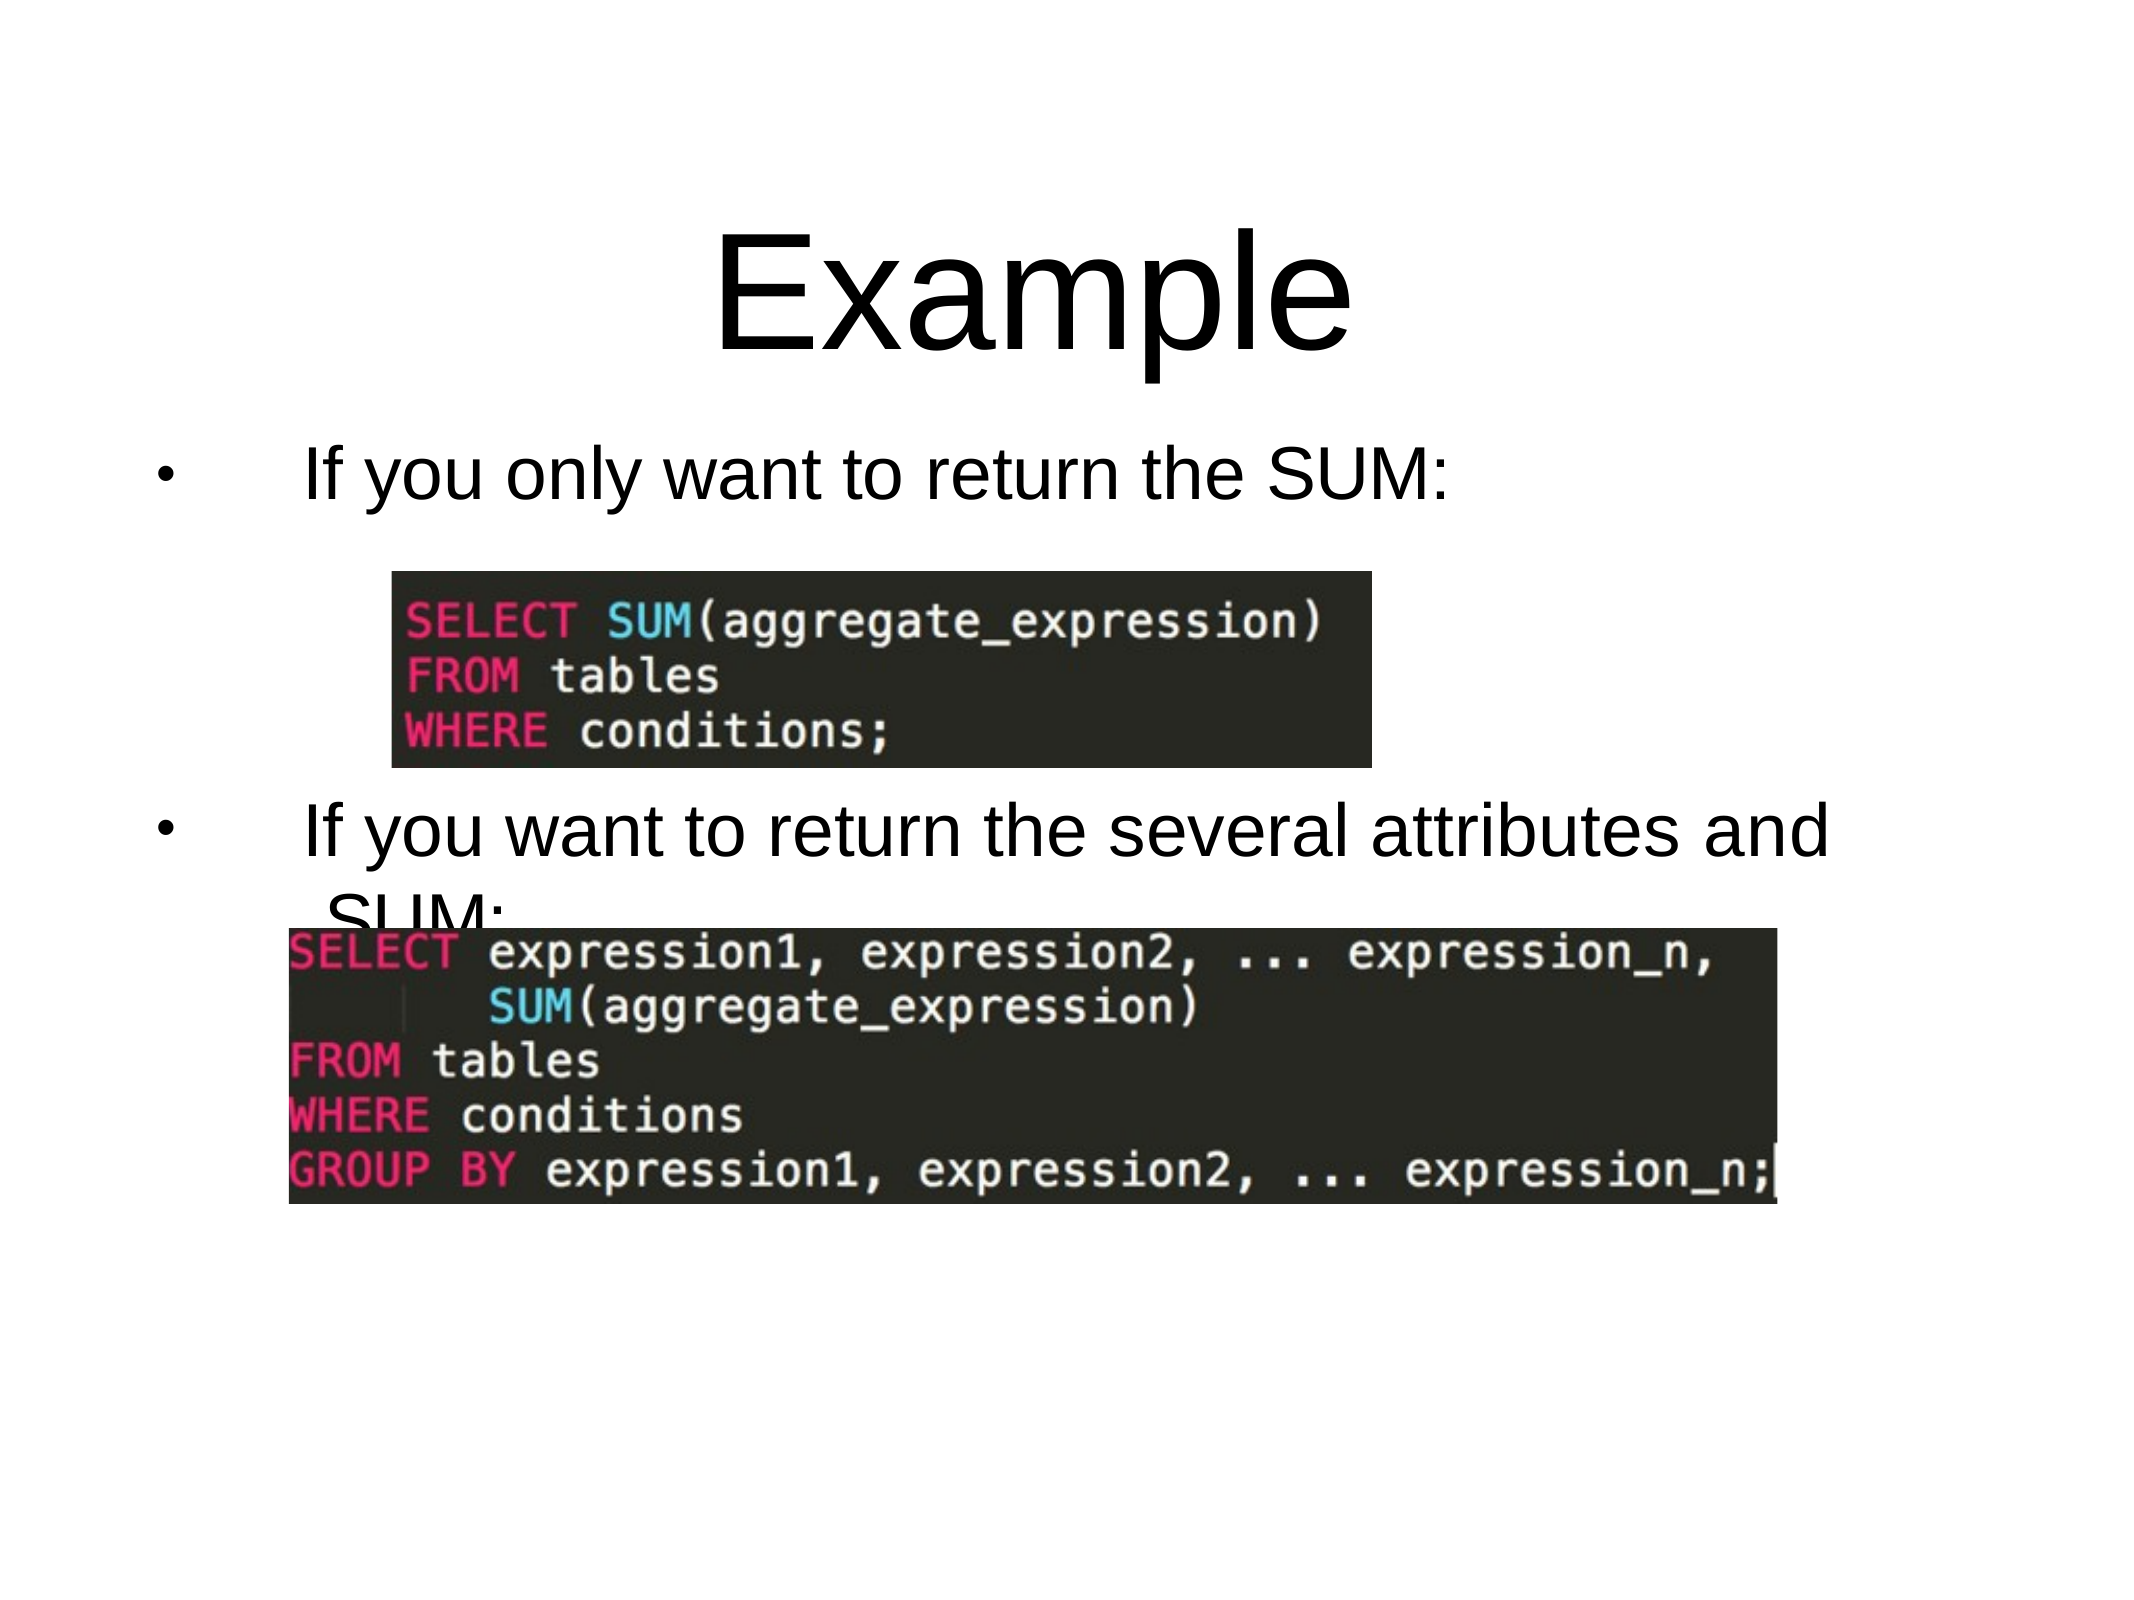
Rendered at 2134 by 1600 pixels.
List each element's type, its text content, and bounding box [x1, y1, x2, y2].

title Example [707, 180, 1360, 422]
text_box • [154, 788, 187, 858]
text_box [391, 571, 1372, 768]
text_box If you only want to return the SUM: [300, 422, 1455, 515]
text_box [288, 928, 1778, 1204]
text_box If you want to return the several attributes and SUM: [300, 776, 1839, 962]
text_box • [154, 433, 187, 504]
